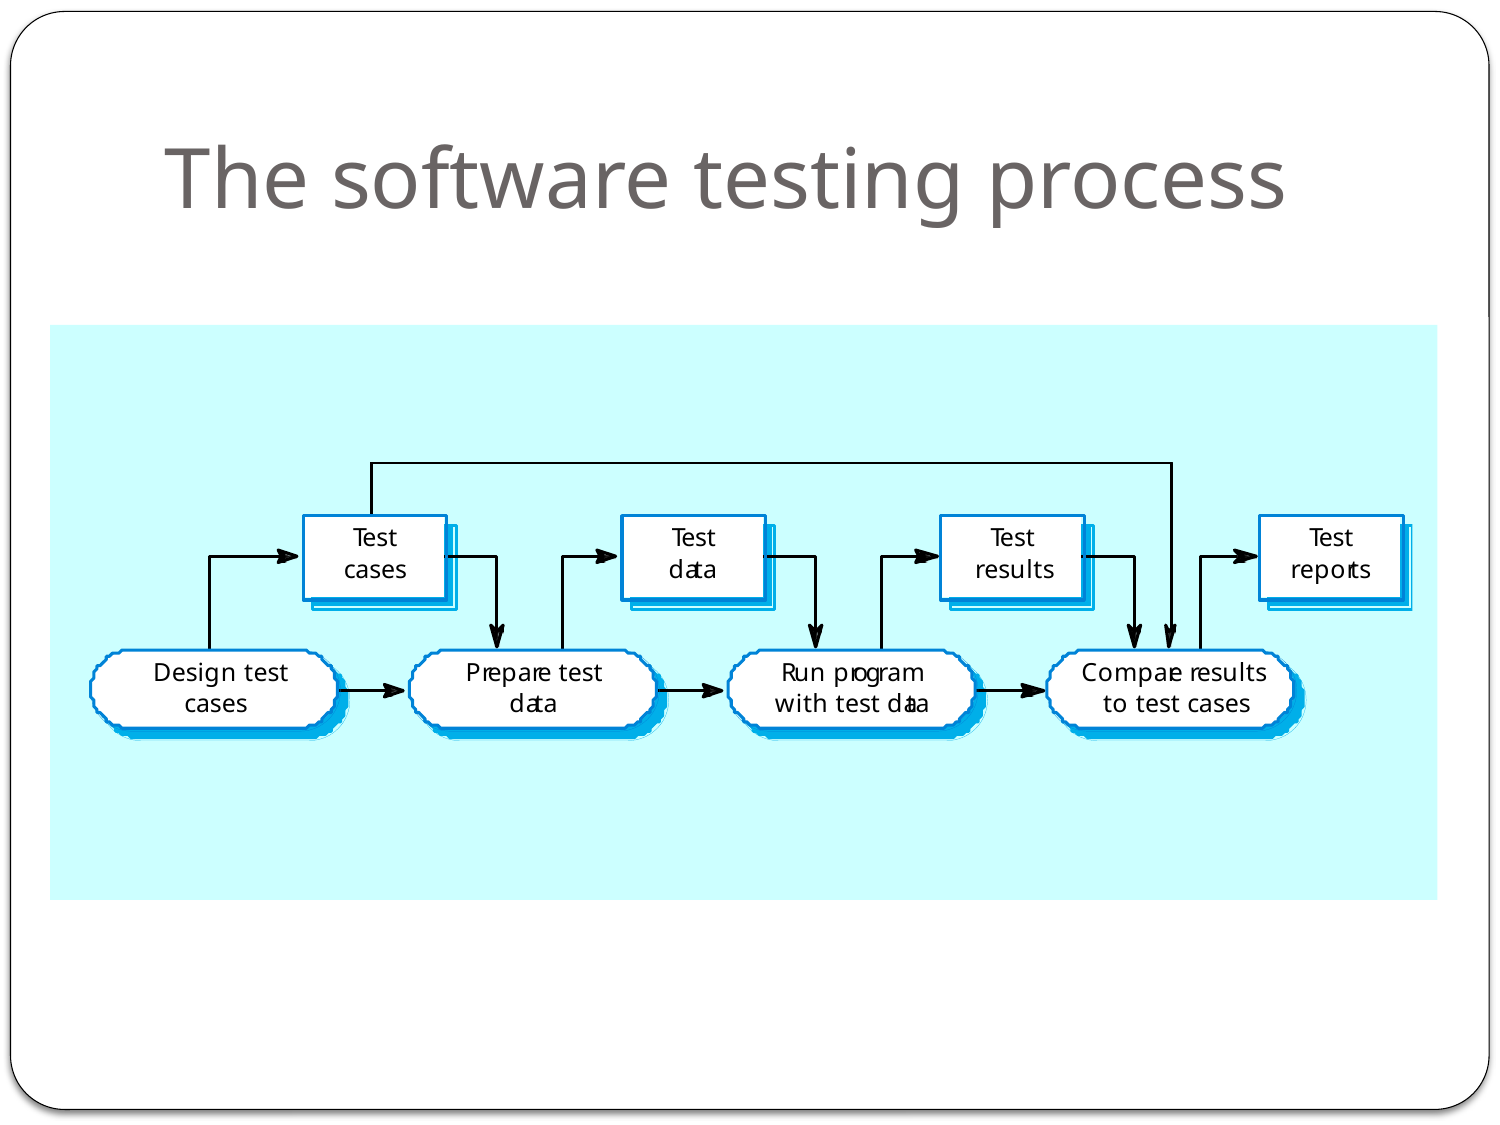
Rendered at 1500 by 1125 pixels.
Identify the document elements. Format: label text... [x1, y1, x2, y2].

title The software testing process [150, 45, 1425, 233]
text_box [50, 324, 1438, 900]
picture [87, 462, 1413, 741]
